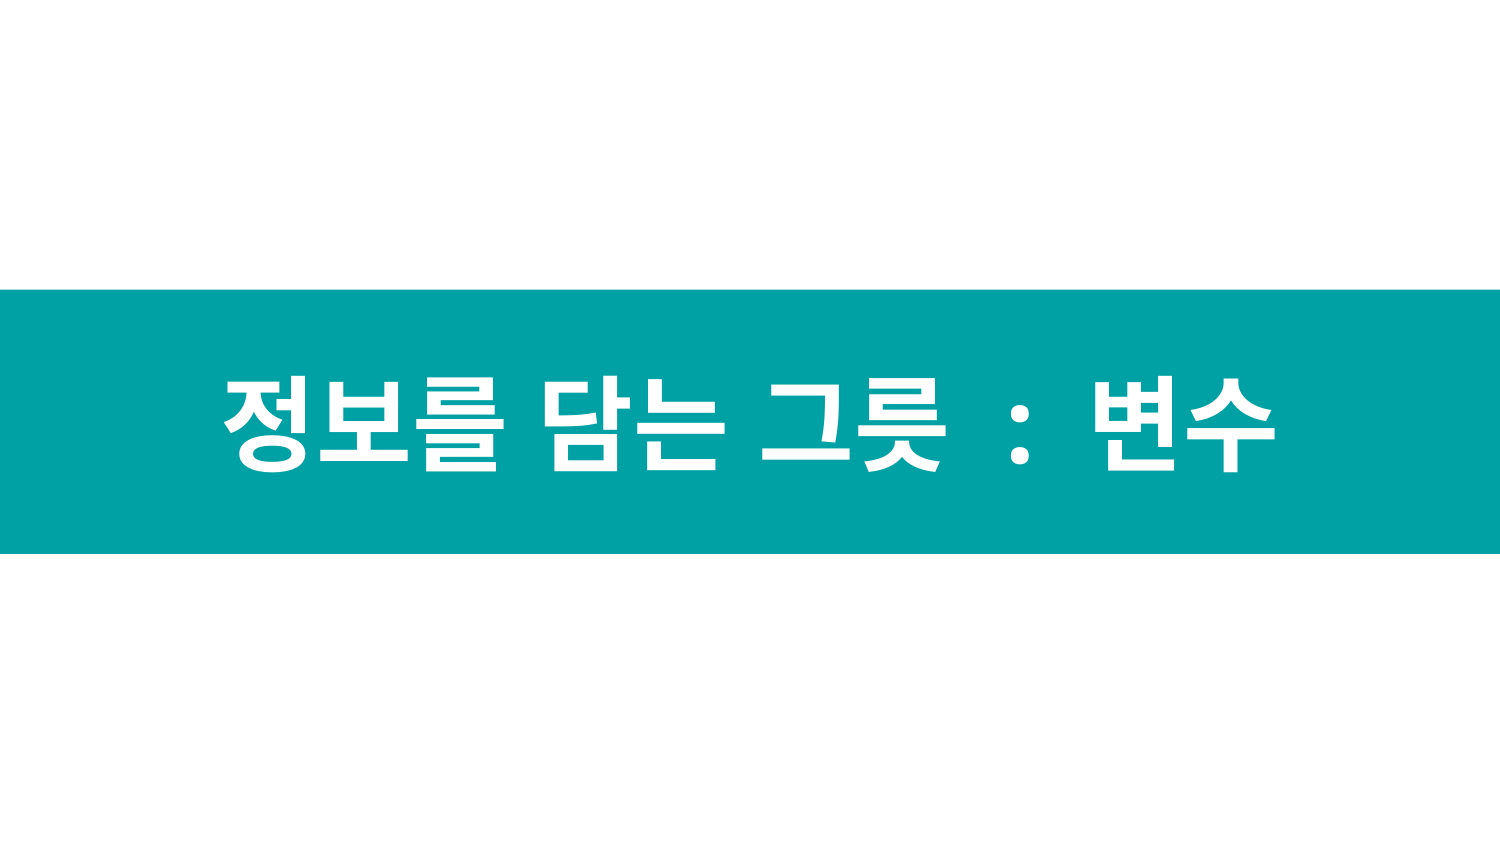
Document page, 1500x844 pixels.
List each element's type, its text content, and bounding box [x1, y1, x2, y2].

title 정보를 담는 그릇 : 변수 [51, 352, 1449, 491]
